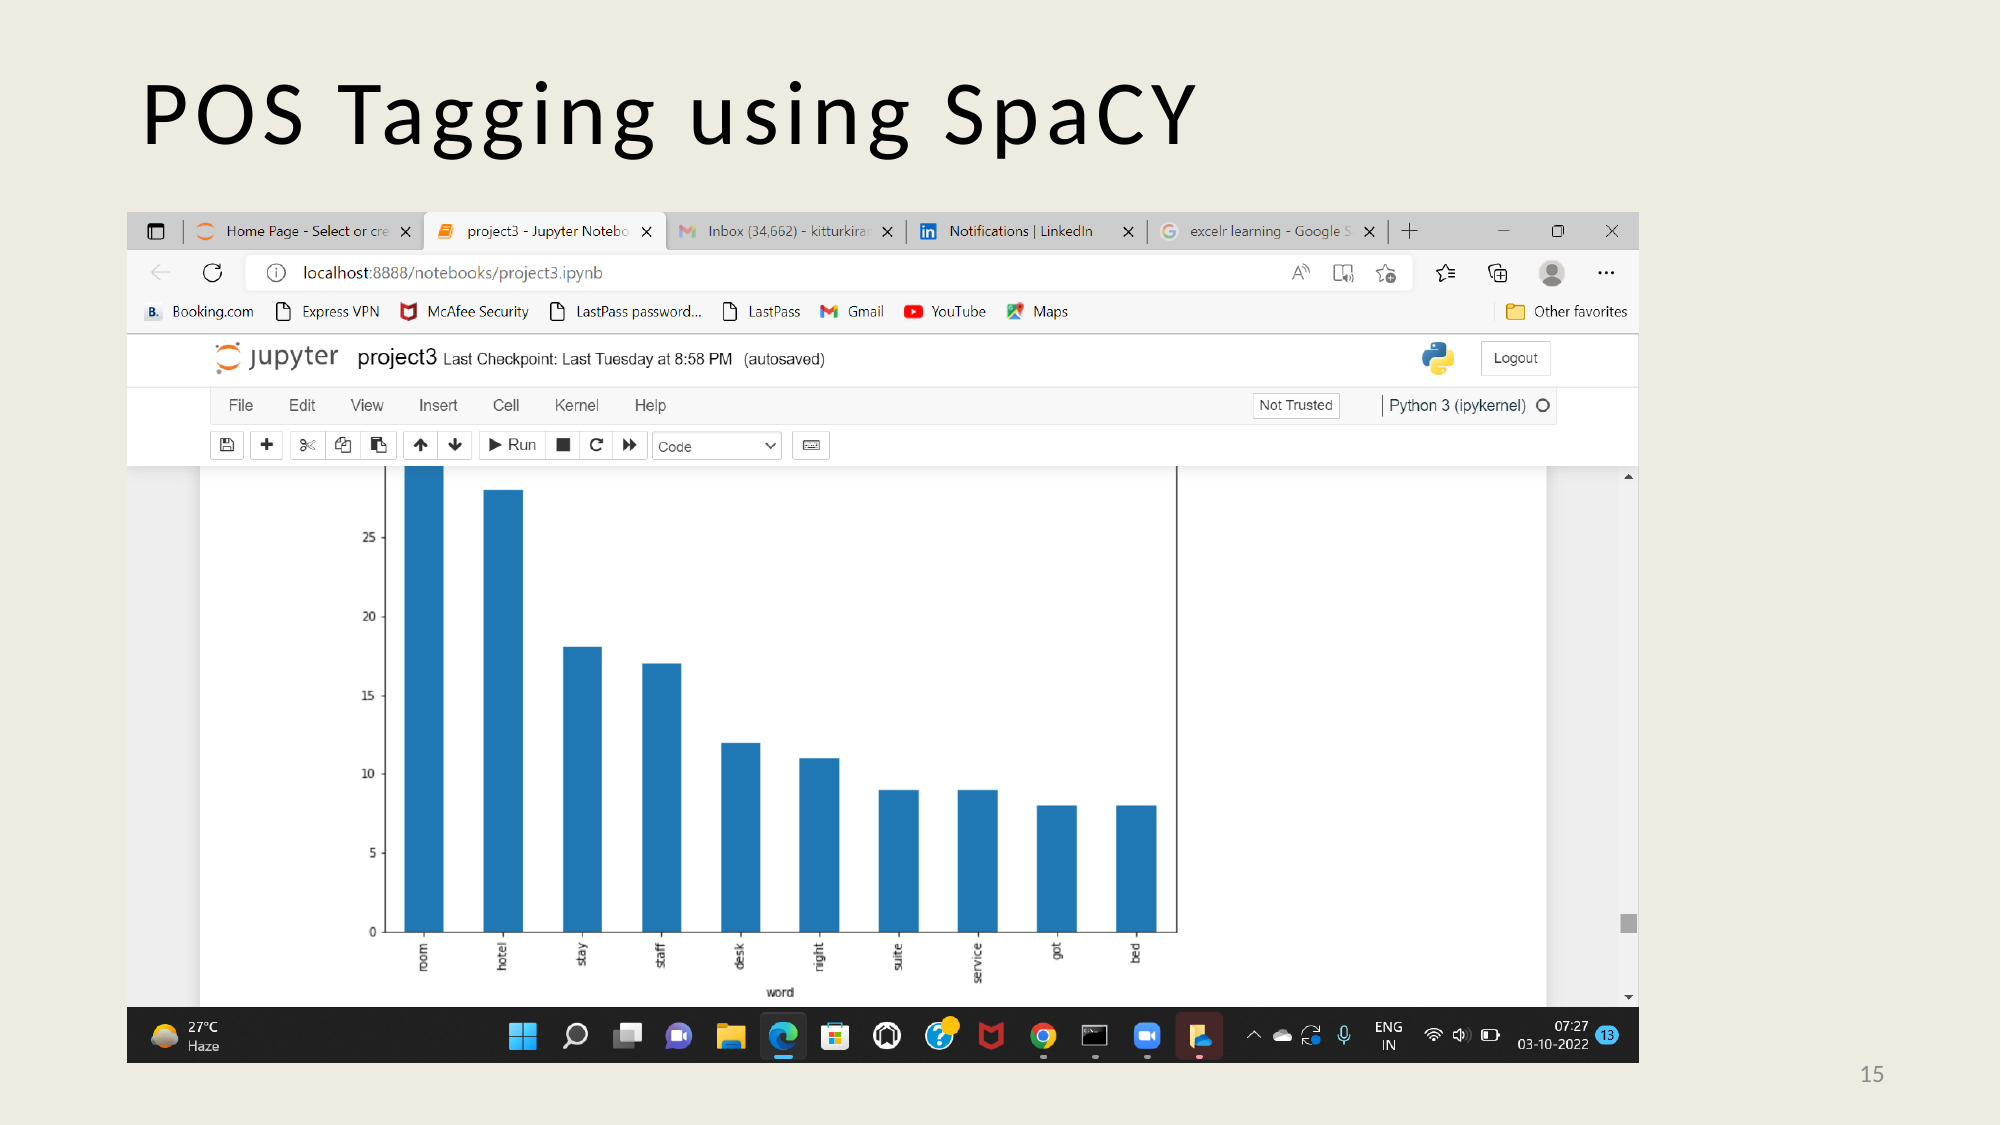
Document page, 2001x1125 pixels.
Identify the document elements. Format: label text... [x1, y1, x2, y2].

picture [127, 212, 1639, 1063]
slide_number 15 [1433, 1042, 1900, 1103]
text_box POS Tagging using SpaCY [99, 45, 1900, 233]
